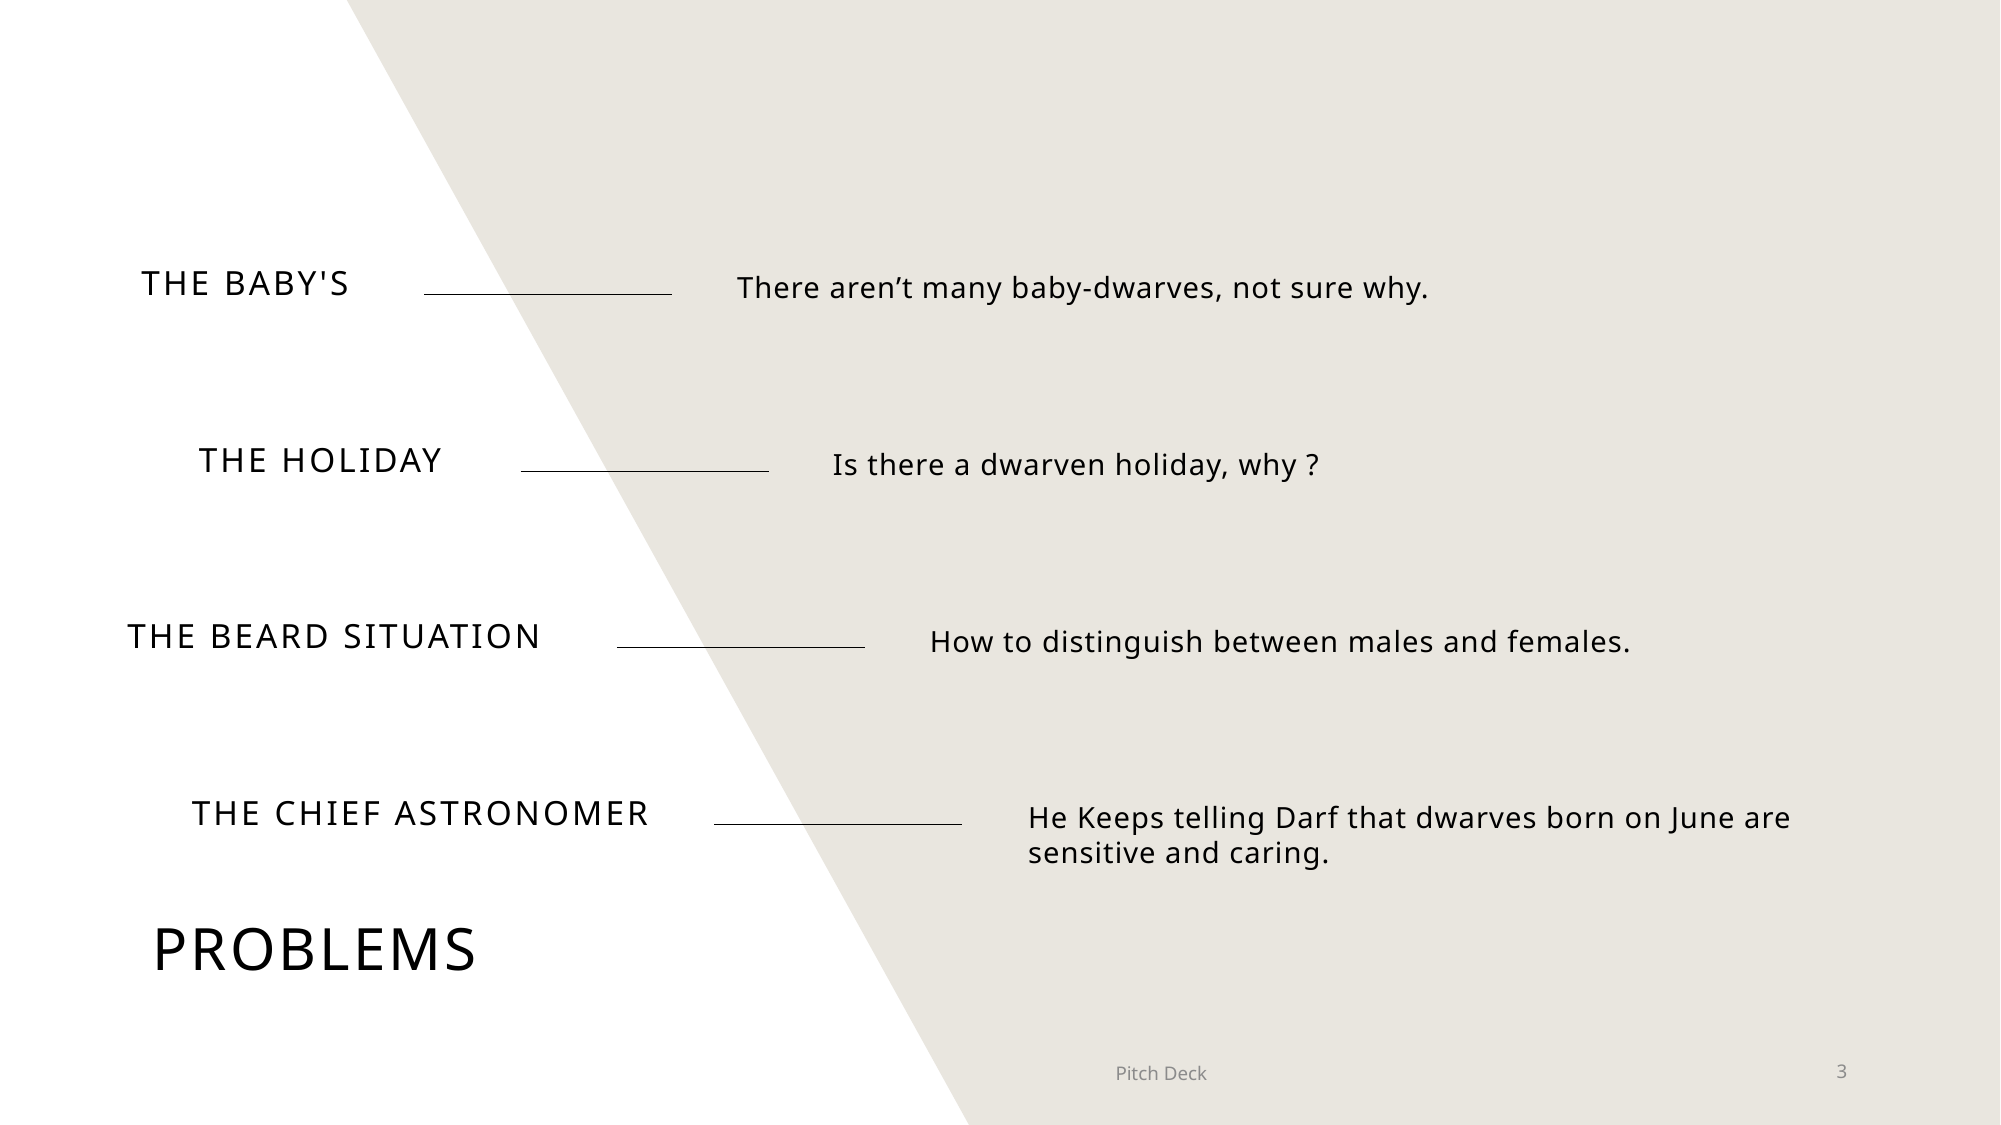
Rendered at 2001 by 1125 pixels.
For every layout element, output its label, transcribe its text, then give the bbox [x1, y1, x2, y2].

slide_number 3 [1773, 1042, 1863, 1103]
list THE CHIEF ASTRONOMER [164, 772, 664, 858]
list He Keeps telling Darf that dwarves born on June are sensitive and caring. [1013, 791, 1922, 958]
list Is there a dwarven holiday, why ? [817, 438, 1727, 605]
list THE holiday [117, 419, 469, 504]
footer Pitch Deck [1013, 1042, 1310, 1103]
list THE BEARD situation [100, 596, 568, 681]
list How to distinguish between males and females. [914, 616, 1824, 782]
list THE BABY'S [24, 242, 376, 328]
title PROBLEMs [137, 903, 808, 1000]
list There aren’t many baby-dwarves, not sure why. [722, 261, 1631, 428]
